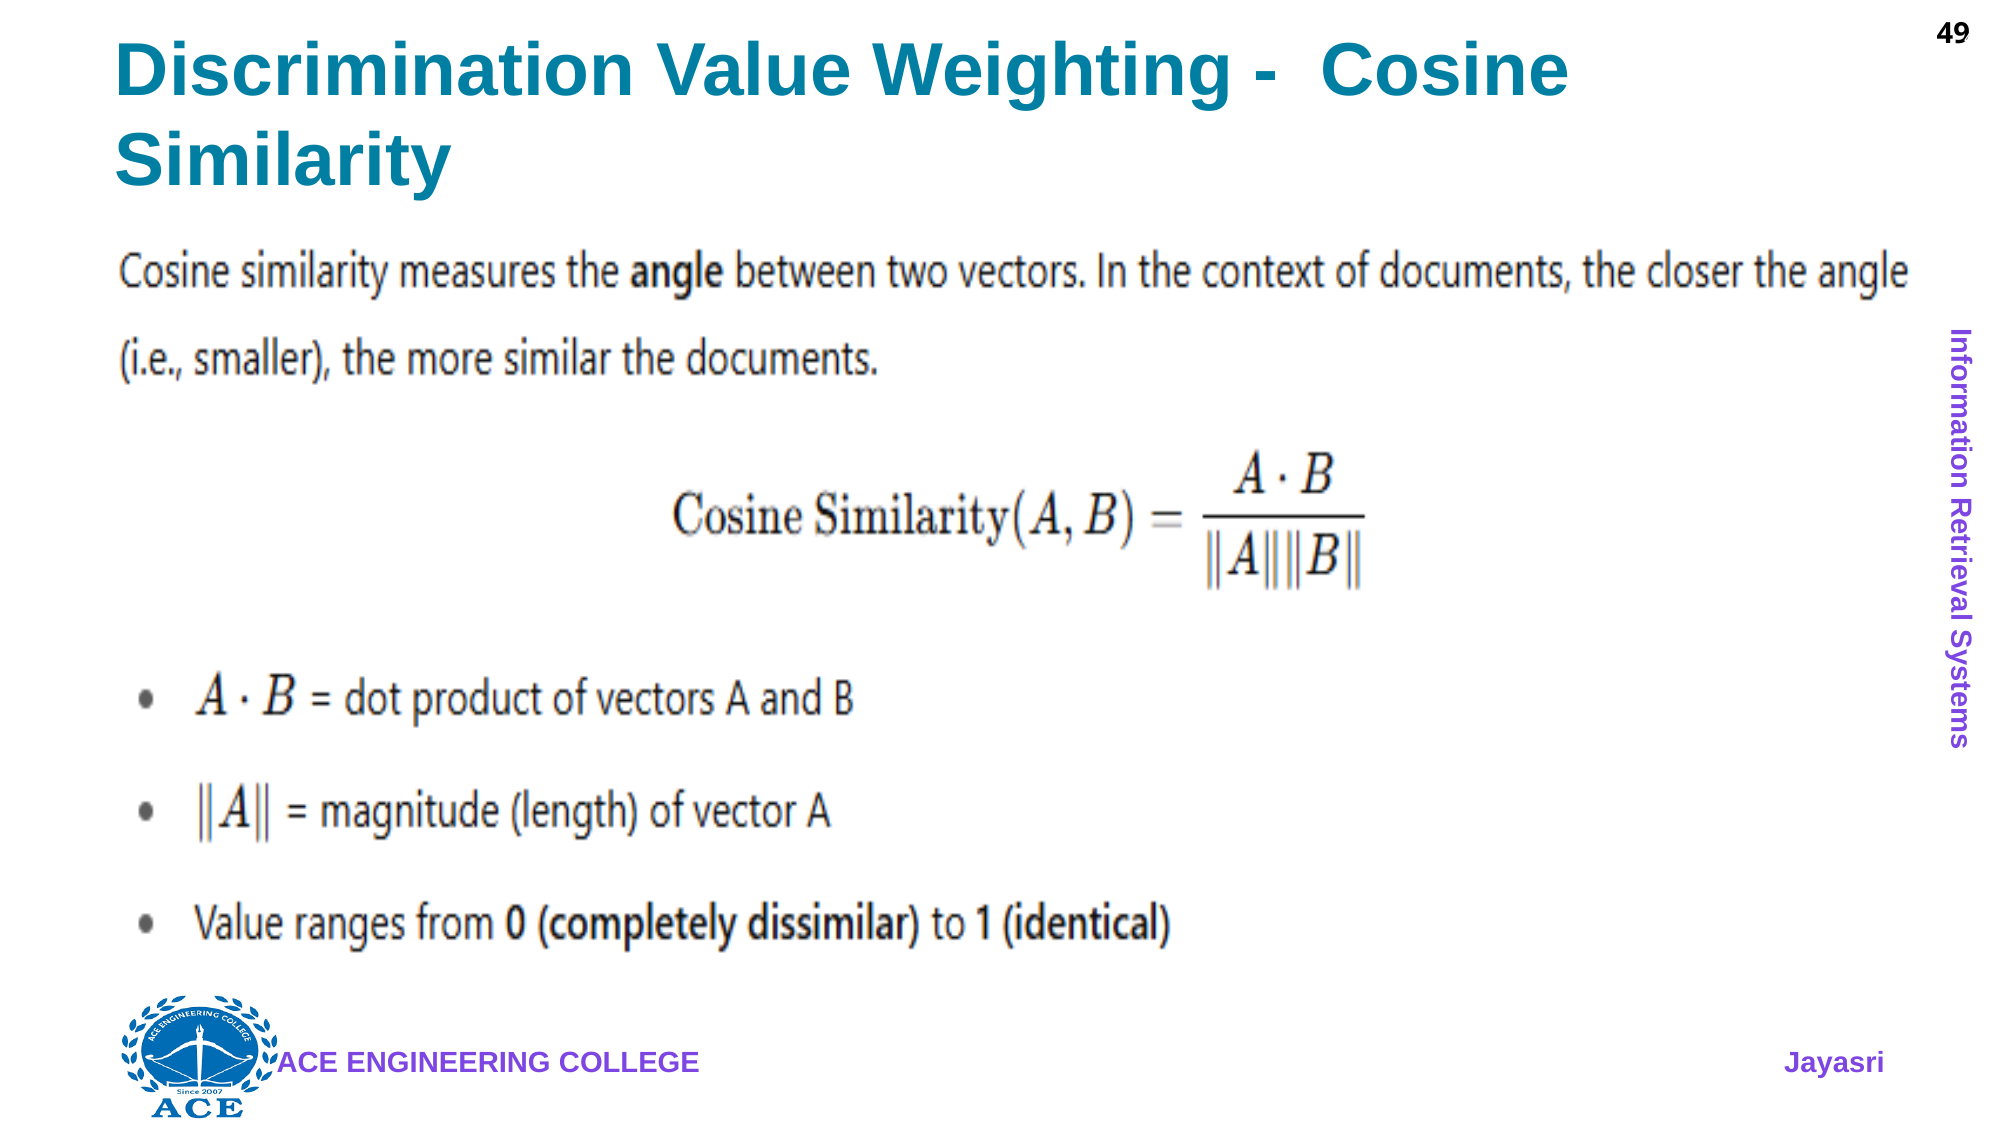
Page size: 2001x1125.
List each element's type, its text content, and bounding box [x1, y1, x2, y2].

picture [101, 231, 1915, 1125]
slide_number 49 [1879, 18, 2000, 49]
title Discrimination Value Weighting - Cosine Similarity [99, 35, 1900, 216]
